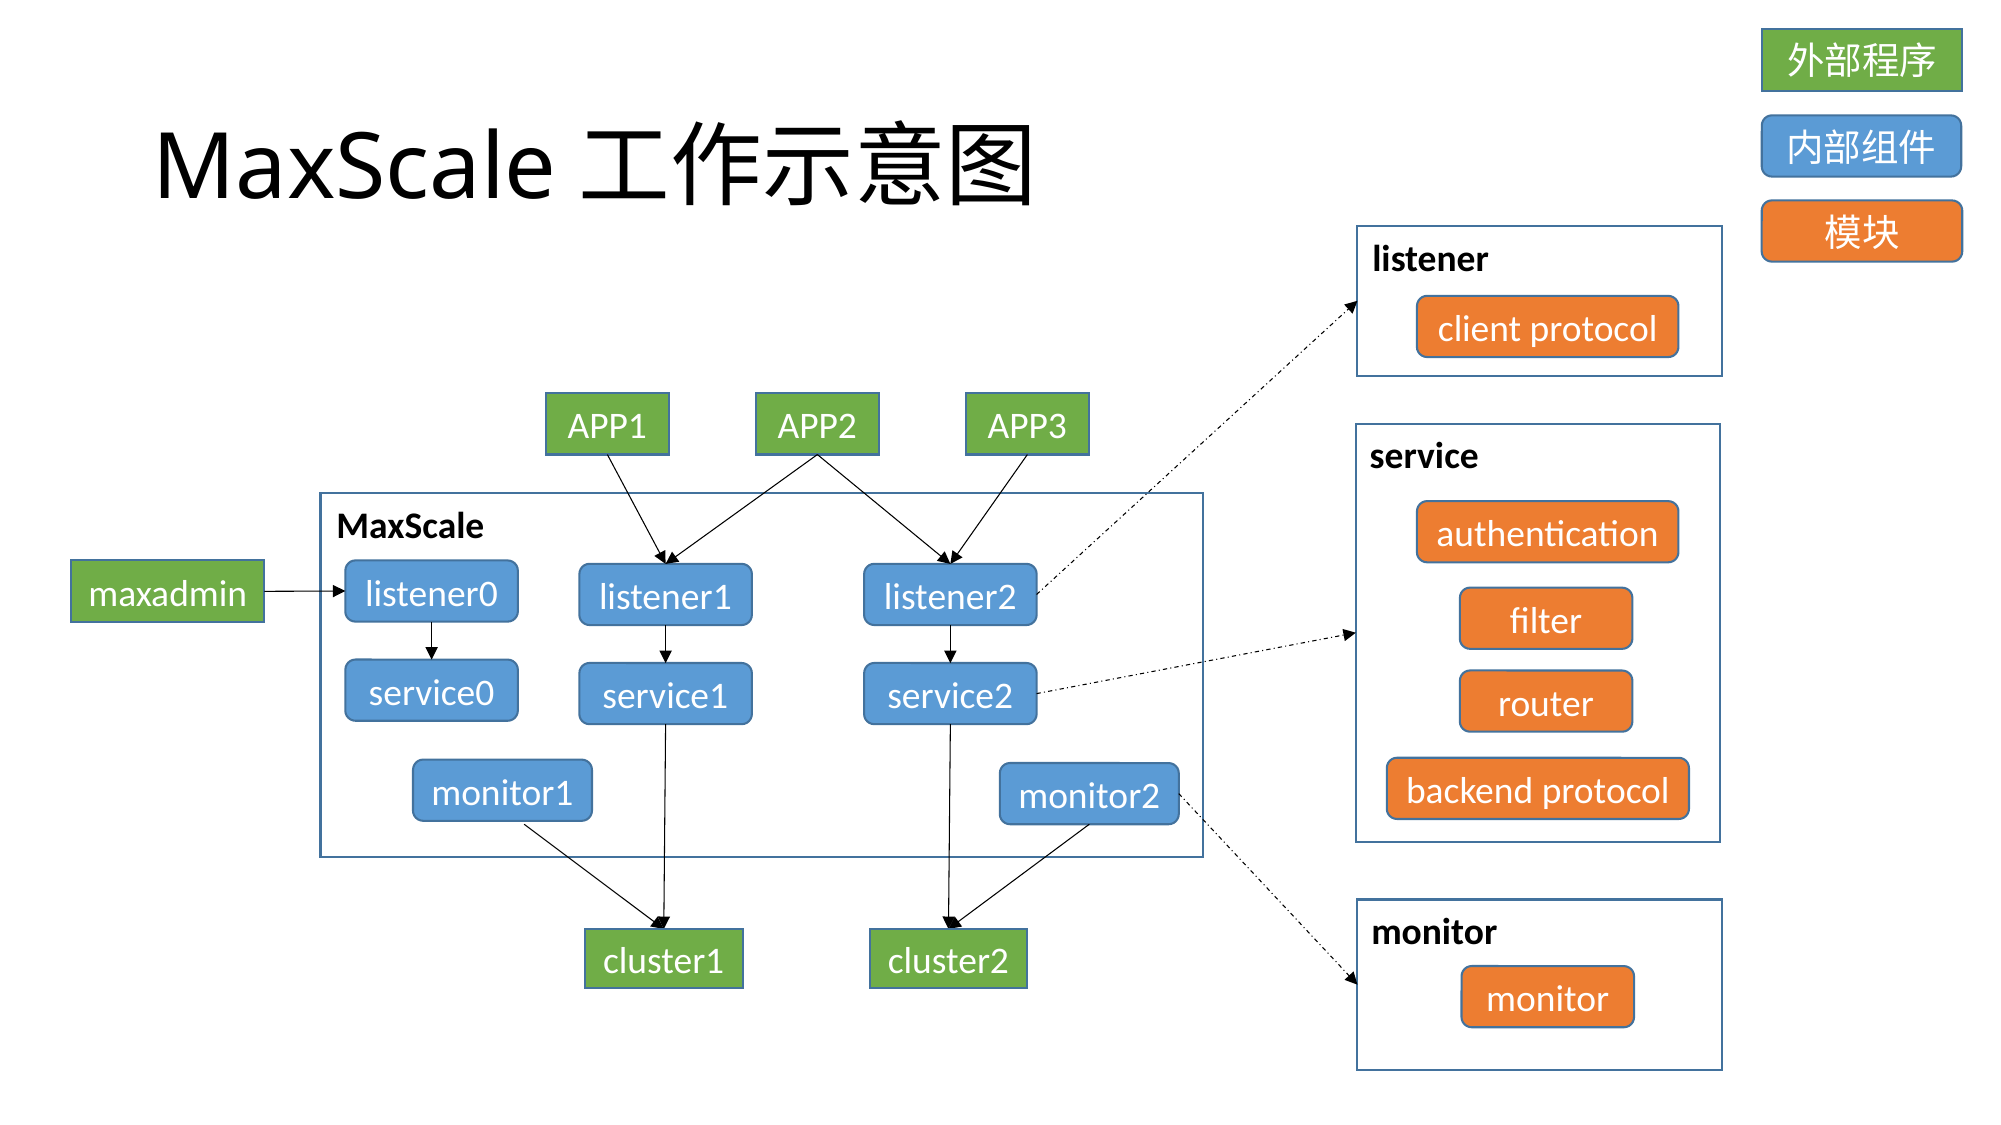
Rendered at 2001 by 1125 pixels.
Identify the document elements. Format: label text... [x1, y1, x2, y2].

text_box APP2 [755, 392, 880, 454]
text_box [607, 454, 665, 564]
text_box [1036, 632, 1356, 694]
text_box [320, 493, 1204, 857]
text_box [817, 454, 951, 564]
text_box APP1 [545, 392, 670, 456]
text_box APP3 [965, 392, 1036, 456]
text_box 模块 [1760, 199, 1964, 263]
text_box cluster1 [584, 928, 744, 989]
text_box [1354, 423, 1721, 842]
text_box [1036, 300, 1358, 595]
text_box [1357, 225, 1722, 376]
text_box 外部程序 [1761, 28, 1963, 92]
title MaxScale工作示意图 [137, 59, 1189, 278]
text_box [665, 454, 817, 564]
text_box cluster2 [869, 928, 1028, 989]
text_box maxadmin [70, 559, 265, 623]
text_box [524, 824, 664, 929]
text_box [948, 824, 1090, 929]
text_box 内部组件 [1760, 114, 1963, 178]
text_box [951, 454, 1028, 564]
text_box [1178, 793, 1358, 985]
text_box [1356, 899, 1722, 1070]
